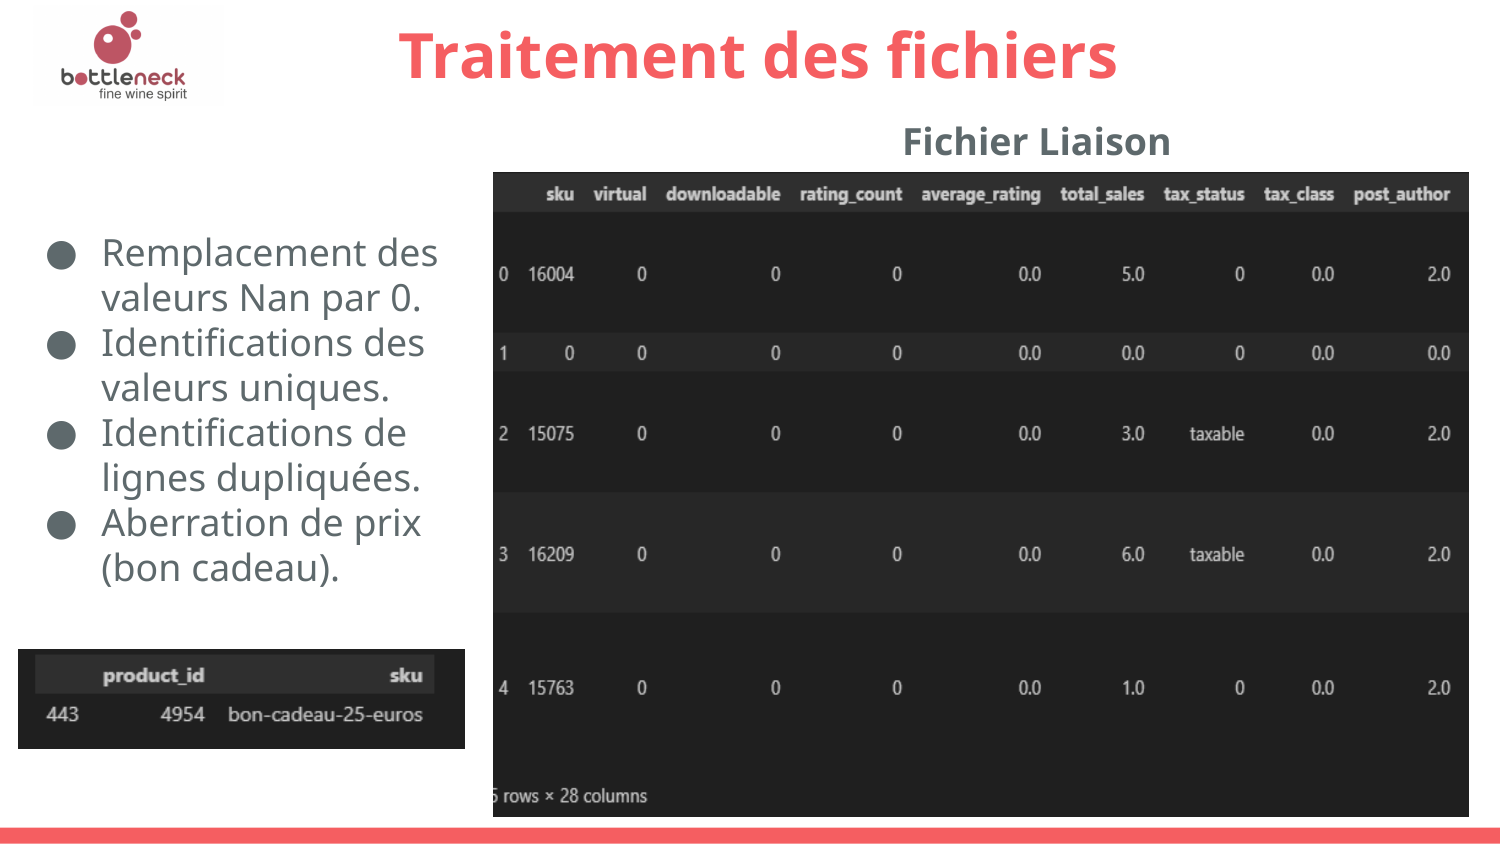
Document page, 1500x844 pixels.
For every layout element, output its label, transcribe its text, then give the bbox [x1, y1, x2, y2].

text_box Remplacement des valeurs Nan par 0. Identifications des valeurs uniques. Identifications de lignes dupliquées. Aberration de prix (bon cadeau). [11, 213, 472, 709]
picture [17, 648, 465, 749]
picture [493, 172, 1469, 817]
title Traitement des fichiers [233, 0, 1301, 86]
picture [33, 5, 225, 106]
text_box Fichier Liaison [758, 102, 1325, 155]
